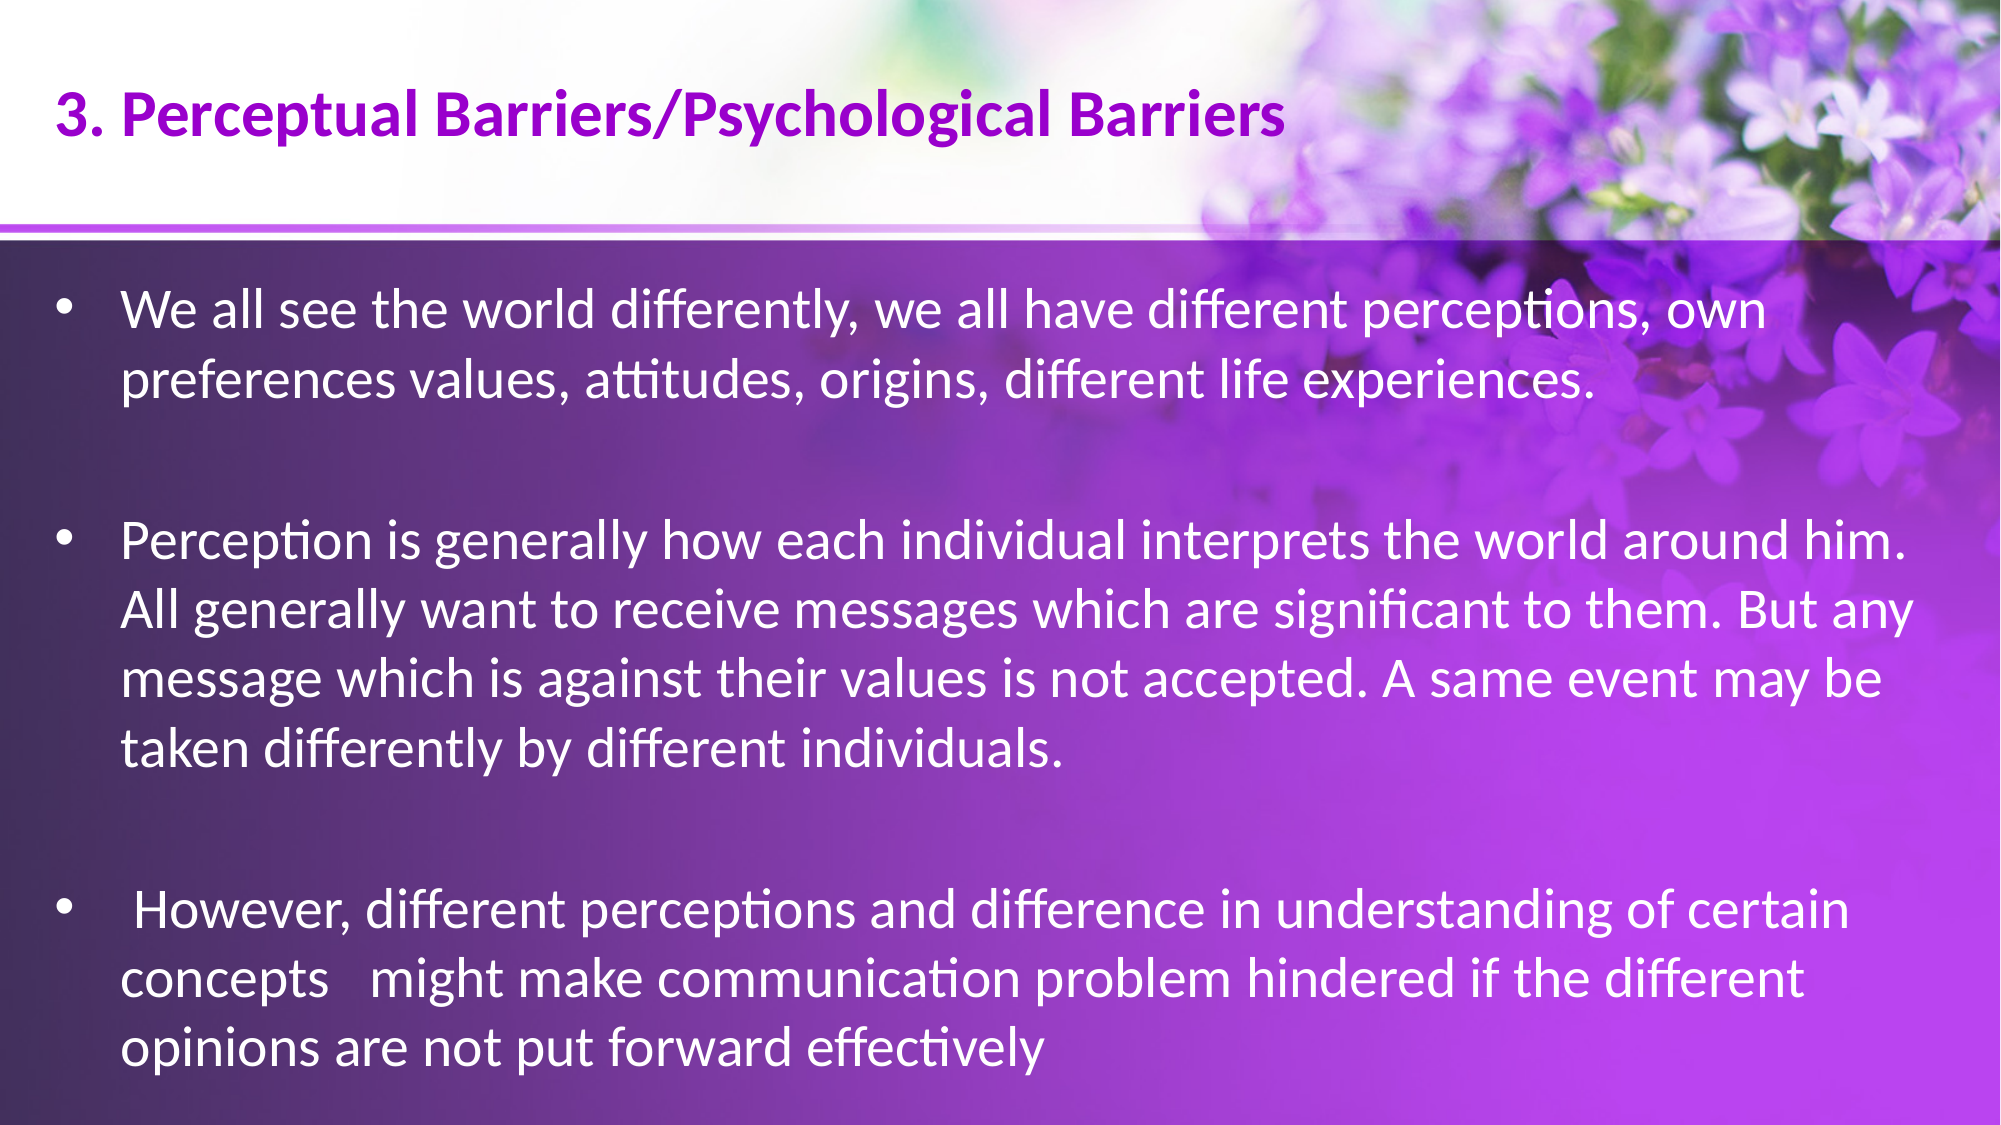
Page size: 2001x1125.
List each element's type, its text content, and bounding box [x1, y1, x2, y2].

title 3. Perceptual Barriers/Psychological Barriers [36, 59, 1863, 159]
picture [0, 0, 2001, 1125]
list We all see the world differently, we all have different perceptions, own preferences values, attitudes, origins, different life experiences. Perception is generally how each individual interprets the world around him. All generally want to receive messages which are significant to them. But any message which is against their values is not accepted. A same event may be taken differently by different individuals. However, different perceptions and difference in understanding of certain concepts might make communication problem hindered if the different opinions are not put forward effectively [36, 262, 1966, 1096]
